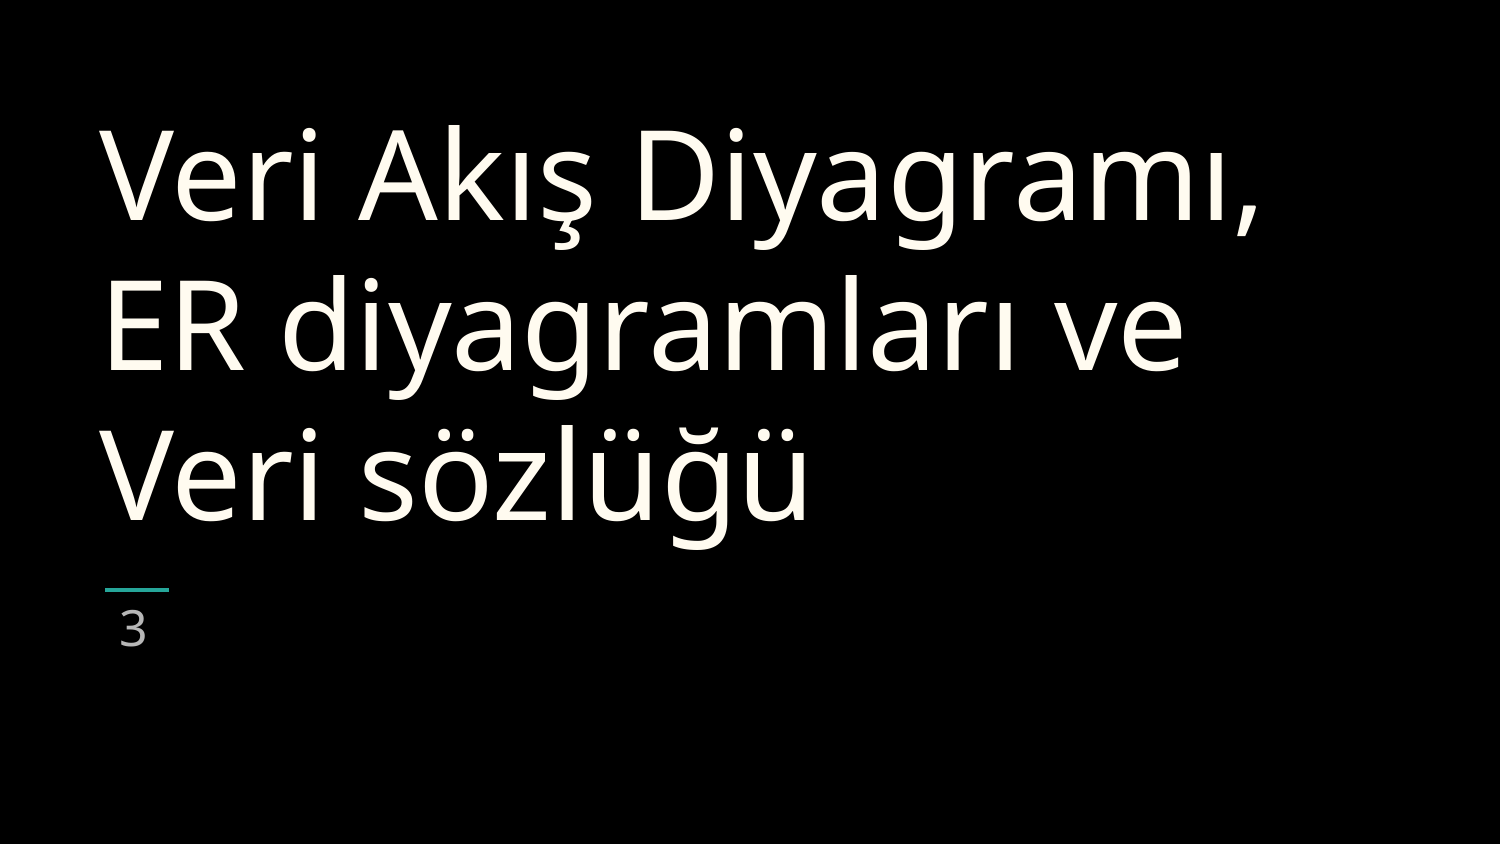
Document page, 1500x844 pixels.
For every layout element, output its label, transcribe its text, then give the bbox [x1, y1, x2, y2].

text_box 3 [104, 581, 597, 672]
title Veri Akış Diyagramı, ER diyagramları ve Veri sözlüğü [84, 310, 1416, 561]
